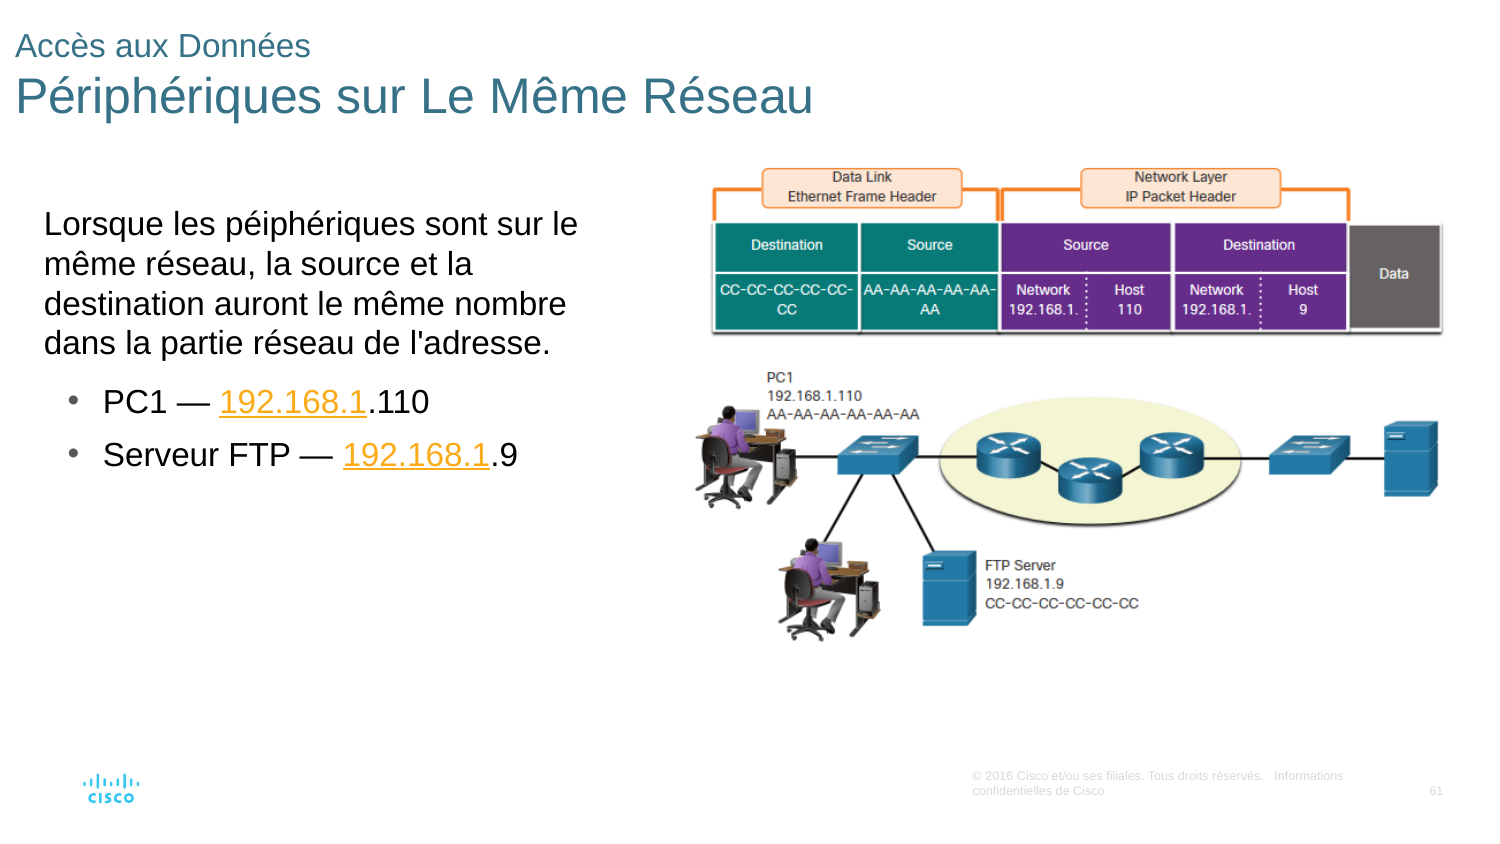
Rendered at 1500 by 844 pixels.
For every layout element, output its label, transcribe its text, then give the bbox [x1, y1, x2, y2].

picture [689, 160, 1452, 650]
title Accès aux Données Périphériques sur Le Même Réseau [0, 6, 1500, 142]
list Lorsque les péiphériques sont sur le même réseau, la source et la destination auront le même nombre dans la partie réseau de l'adresse. PC1 — 192.168.1.110 Serveur FTP — 192.168.1.9 [29, 194, 651, 758]
